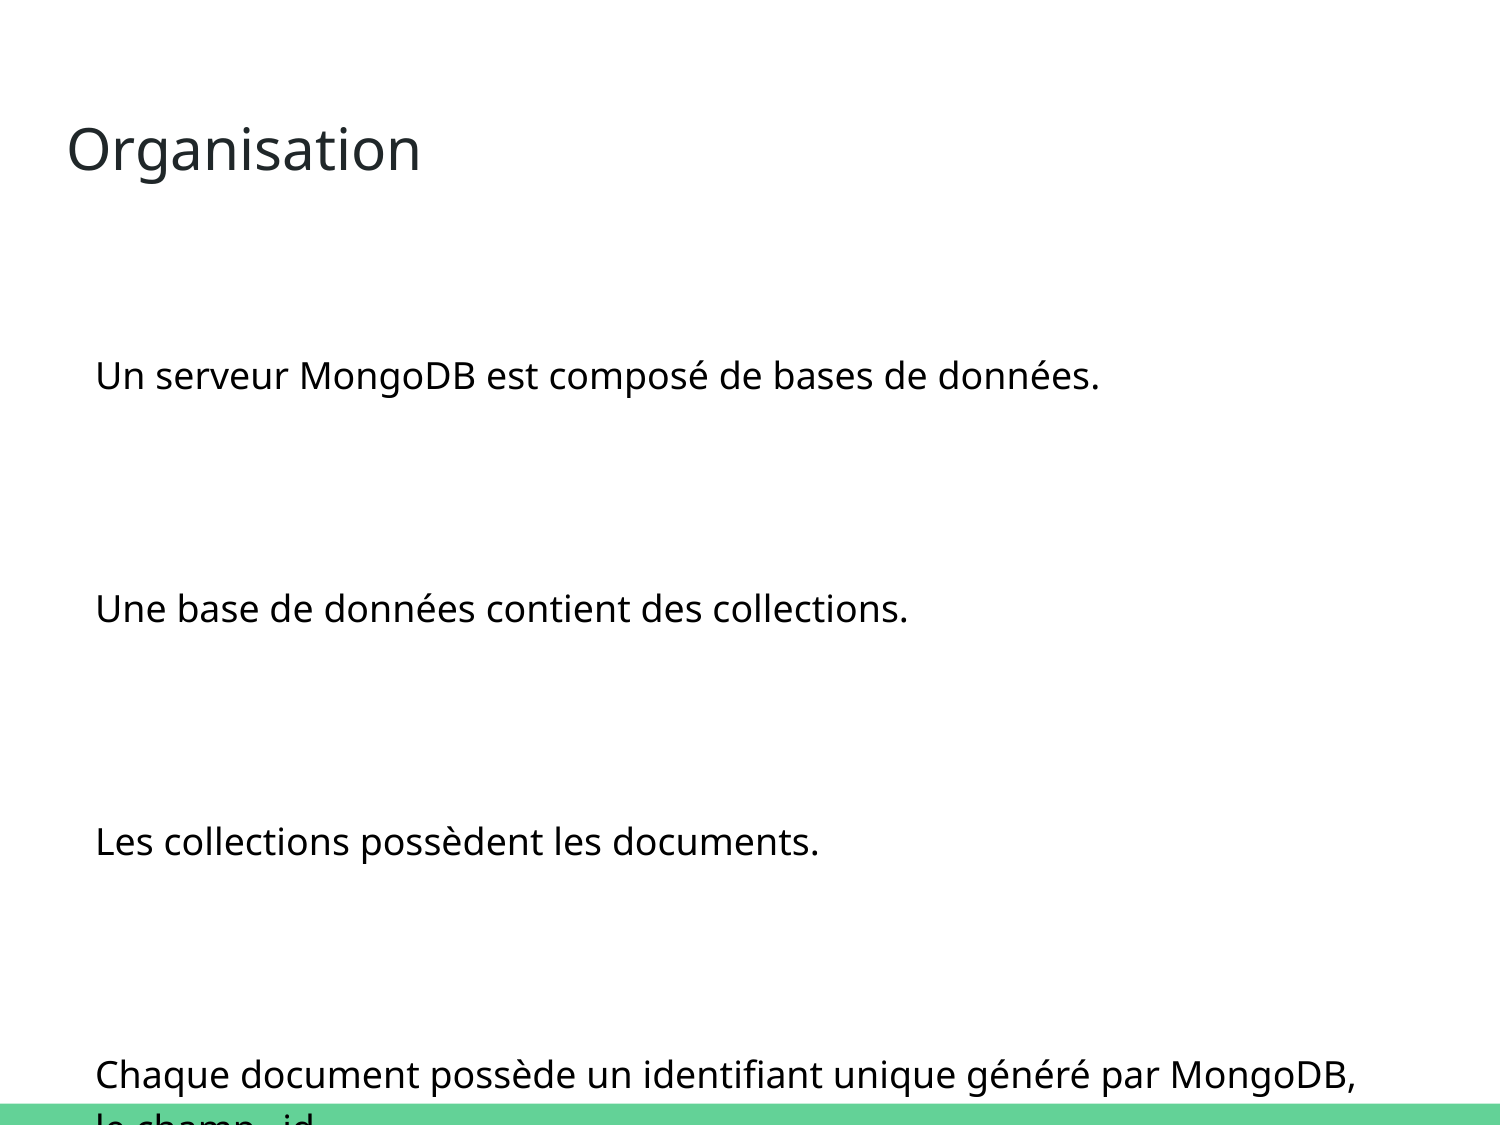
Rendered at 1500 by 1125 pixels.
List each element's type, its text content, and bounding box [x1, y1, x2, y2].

title Organisation [51, 97, 1449, 223]
text_box Un serveur MongoDB est composé de bases de données. Une base de données contient des collections. Les collections possèdent les documents. Chaque document possède un identifiant unique généré par MongoDB, le champ _id. [79, 327, 1421, 1037]
